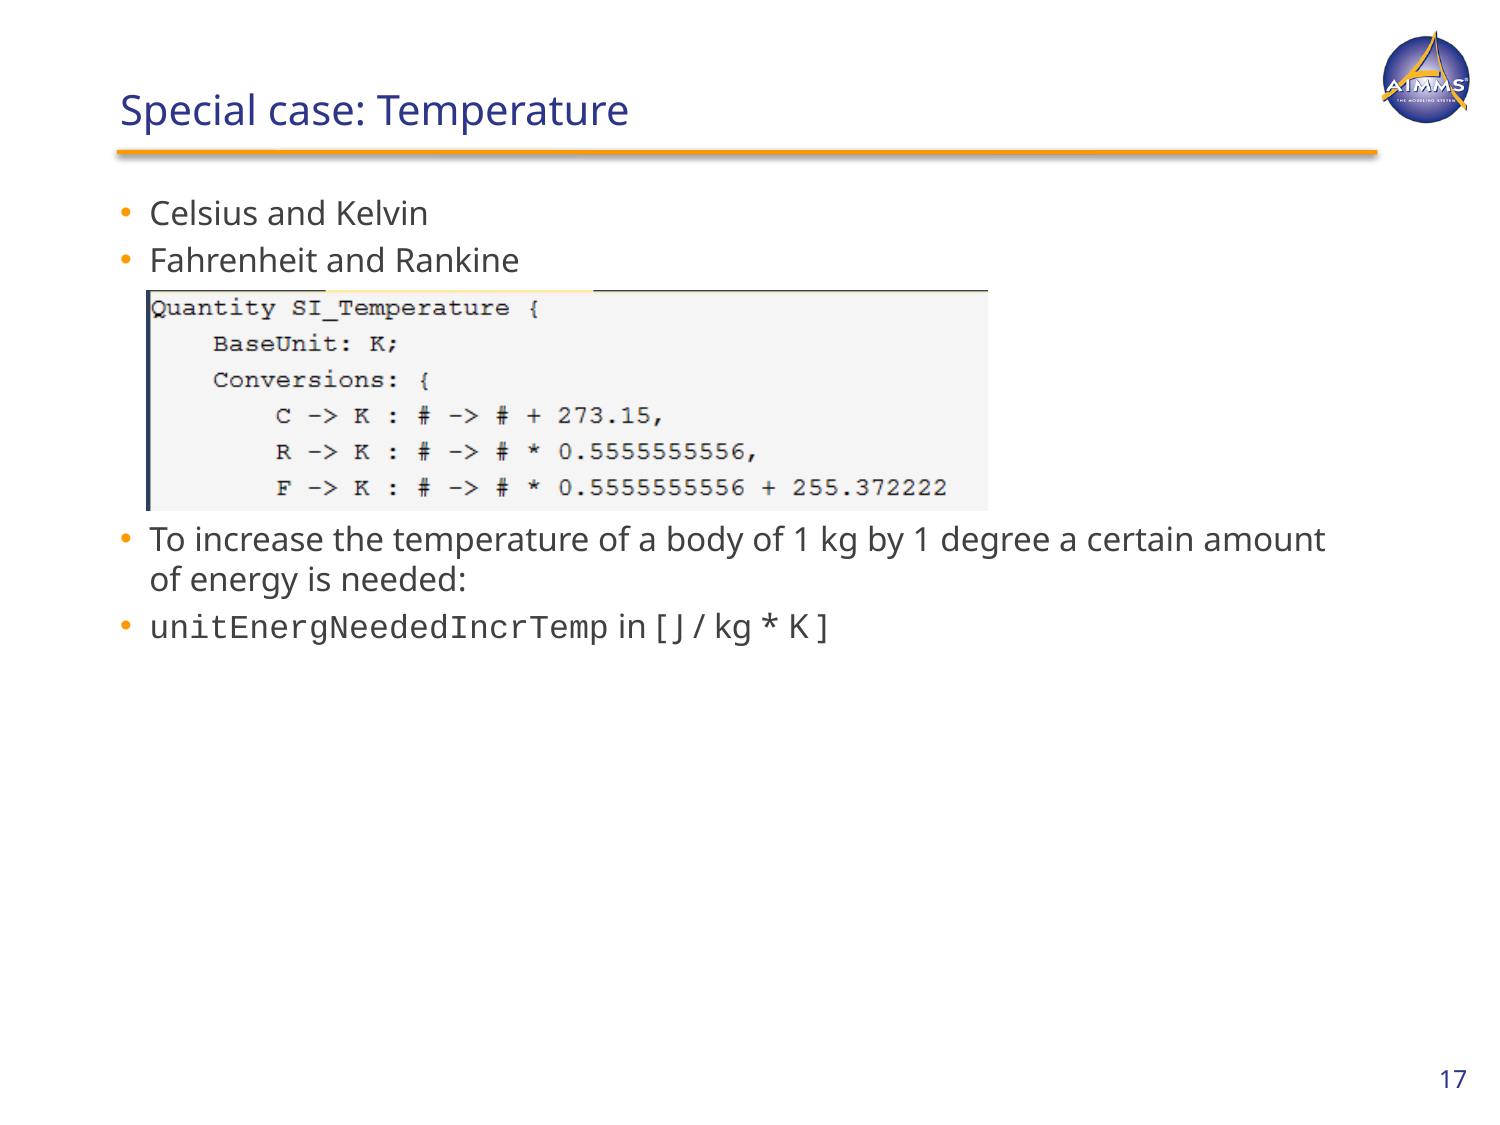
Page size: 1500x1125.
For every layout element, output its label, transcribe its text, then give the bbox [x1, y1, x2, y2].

slide_number 17 [1132, 1050, 1483, 1111]
list Celsius and Kelvin Fahrenheit and Rankine To increase the temperature of a body of 1 kg by 1 degree a certain amount of energy is needed: unitEnergNeededIncrTemp in [ J / kg * K ] [104, 184, 1378, 1018]
picture [1377, 23, 1474, 129]
picture [146, 289, 988, 511]
title Special case: Temperature [104, 71, 1378, 146]
